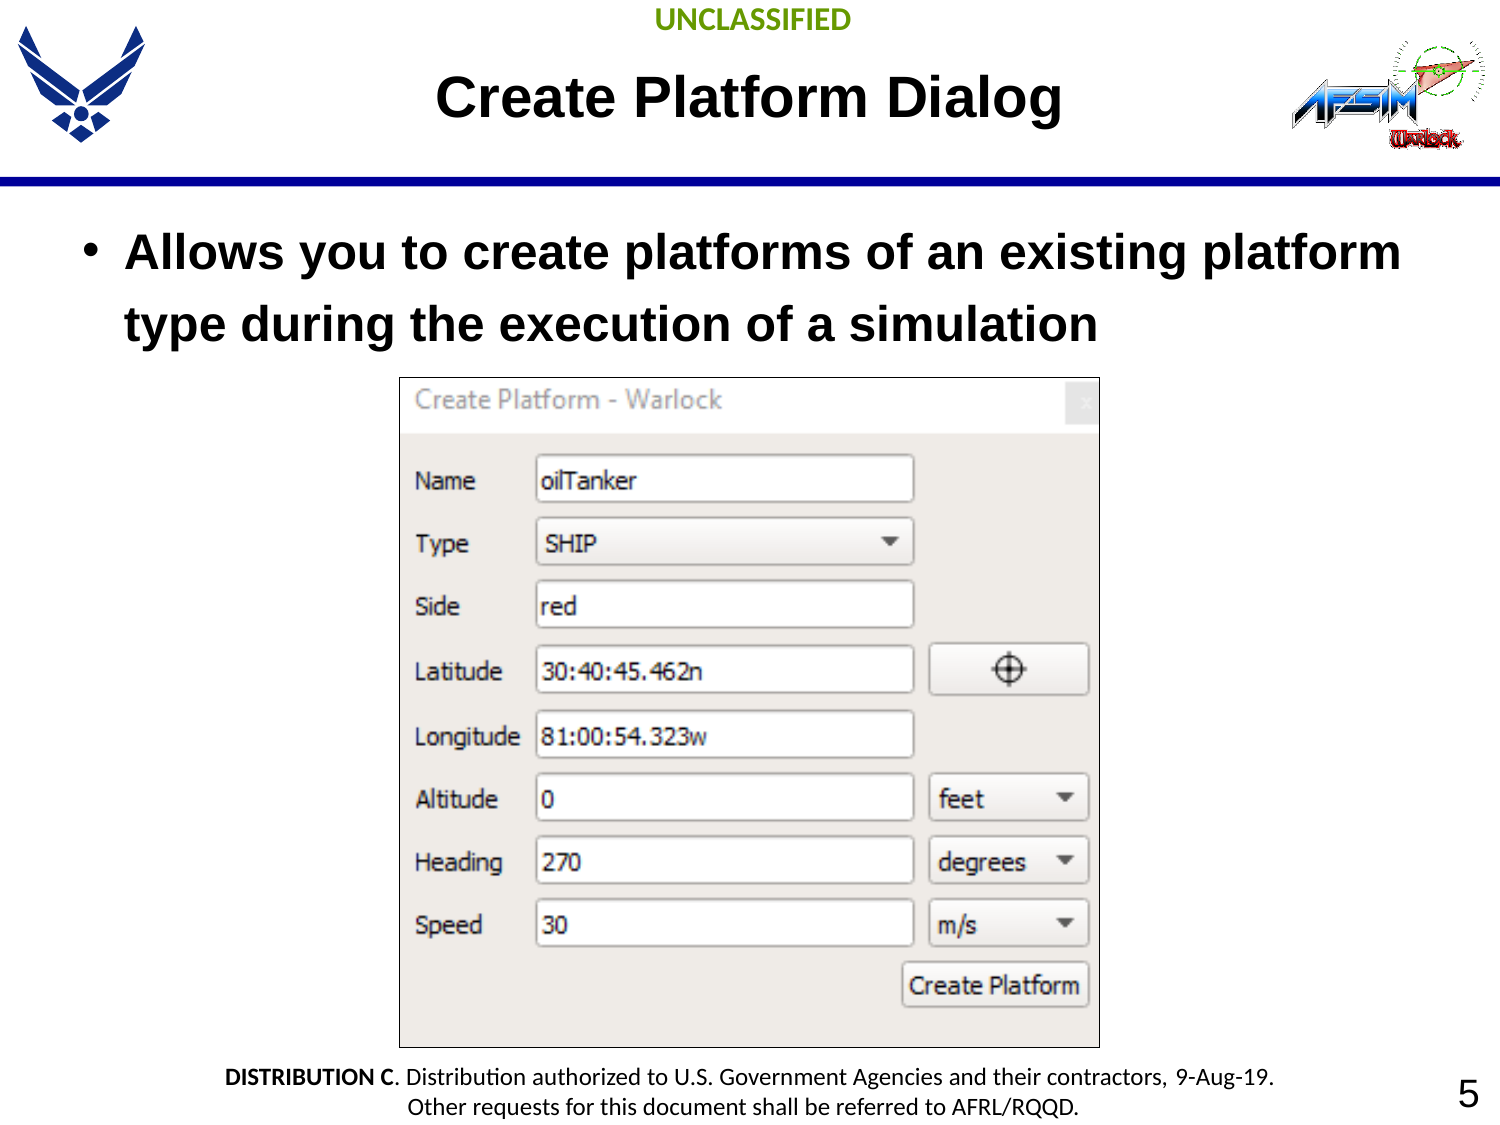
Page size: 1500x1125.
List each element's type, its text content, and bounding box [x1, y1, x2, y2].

picture [399, 377, 1101, 1048]
list Allows you to create platforms of an existing platform type during the execution of a simulation [24, 197, 1438, 1038]
title Create Platform Dialog [206, 0, 1294, 188]
picture [1294, 0, 1500, 176]
